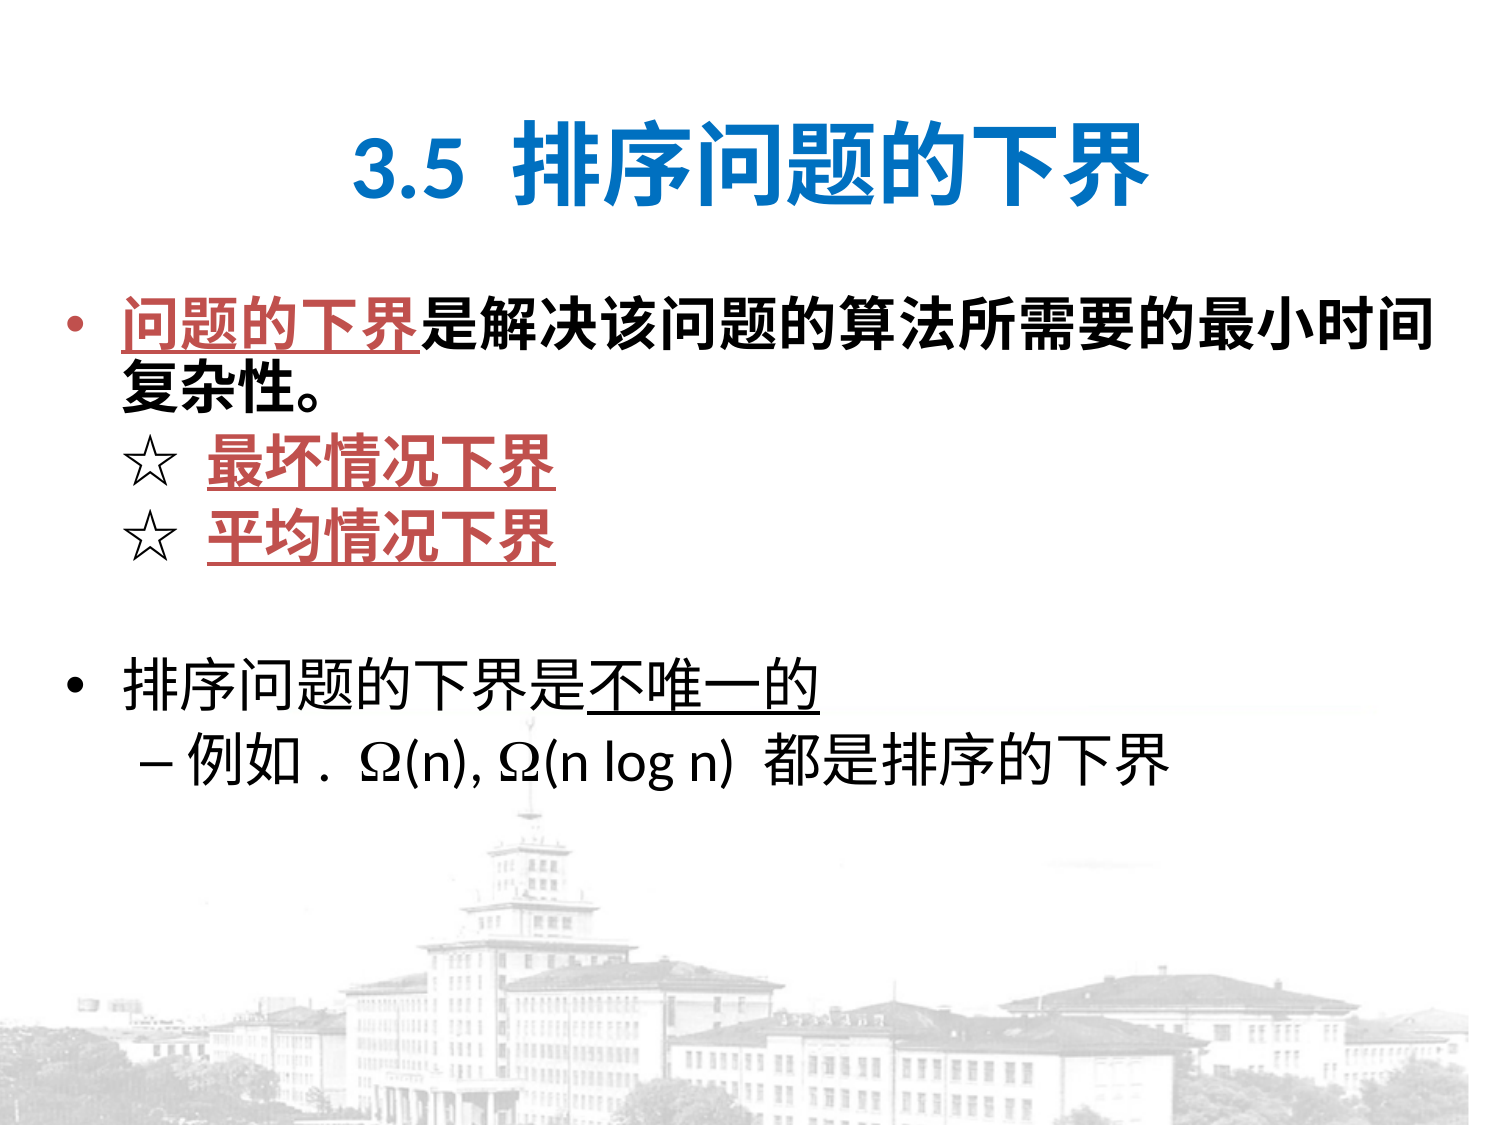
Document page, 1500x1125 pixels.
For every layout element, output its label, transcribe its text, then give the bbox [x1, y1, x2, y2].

picture [0, 529, 1500, 1125]
title 3.5 排序问题的下界 [112, 112, 1392, 212]
list 问题的下界是解决该问题的算法所需要的最小时间复杂性。 ☆ 最坏情况下界 ☆ 平均情况下界 排序问题的下界是不唯一的 例如. (n), (n log n) 都是排序的下界 [49, 287, 1451, 963]
